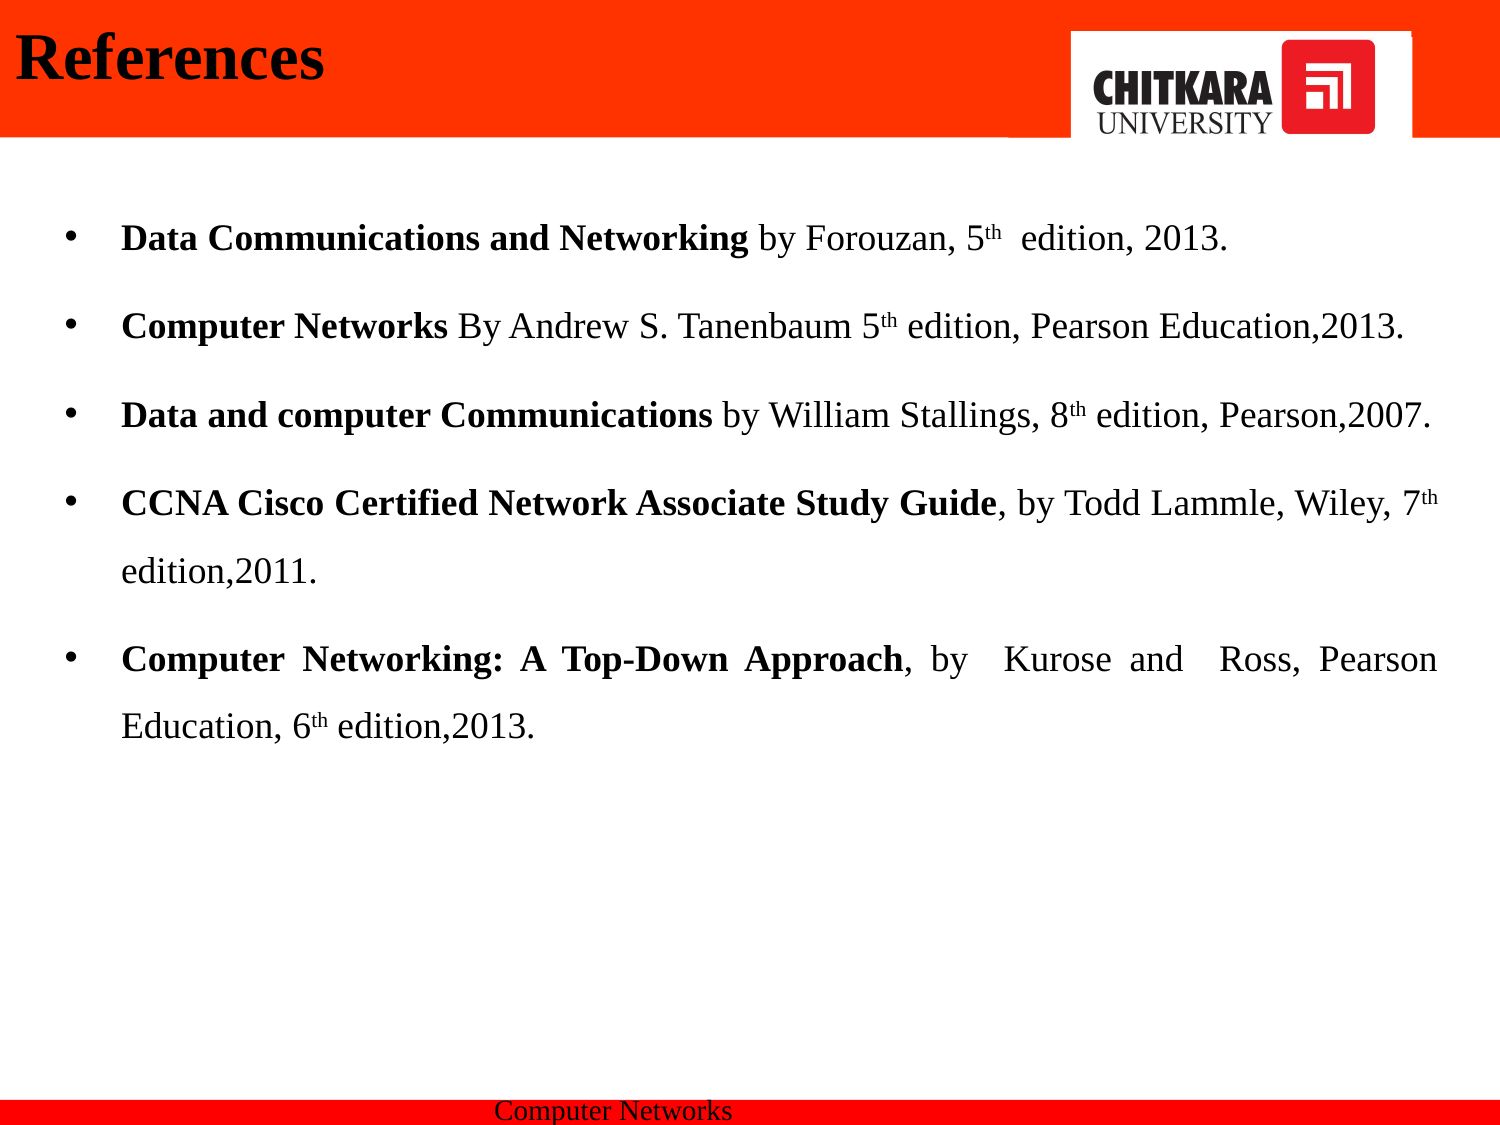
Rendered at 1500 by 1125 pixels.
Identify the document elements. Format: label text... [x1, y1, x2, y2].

title References [0, 14, 970, 130]
picture [1074, 37, 1390, 138]
list Data Communications and Networking by Forouzan, 5th edition, 2013. Computer Networks By Andrew S. Tanenbaum 5th edition, Pearson Education,2013. Data and computer Communications by William Stallings, 8th edition, Pearson,2007. CCNA Cisco Certified Network Associate Study Guide, by Todd Lammle, Wiley, 7th edition,2011. Computer Networking: A Top-Down Approach, by Kurose and Ross, Pearson Education, 6th edition,2013. [45, 190, 1439, 1005]
footer Computer Networks [0, 1079, 1380, 1125]
